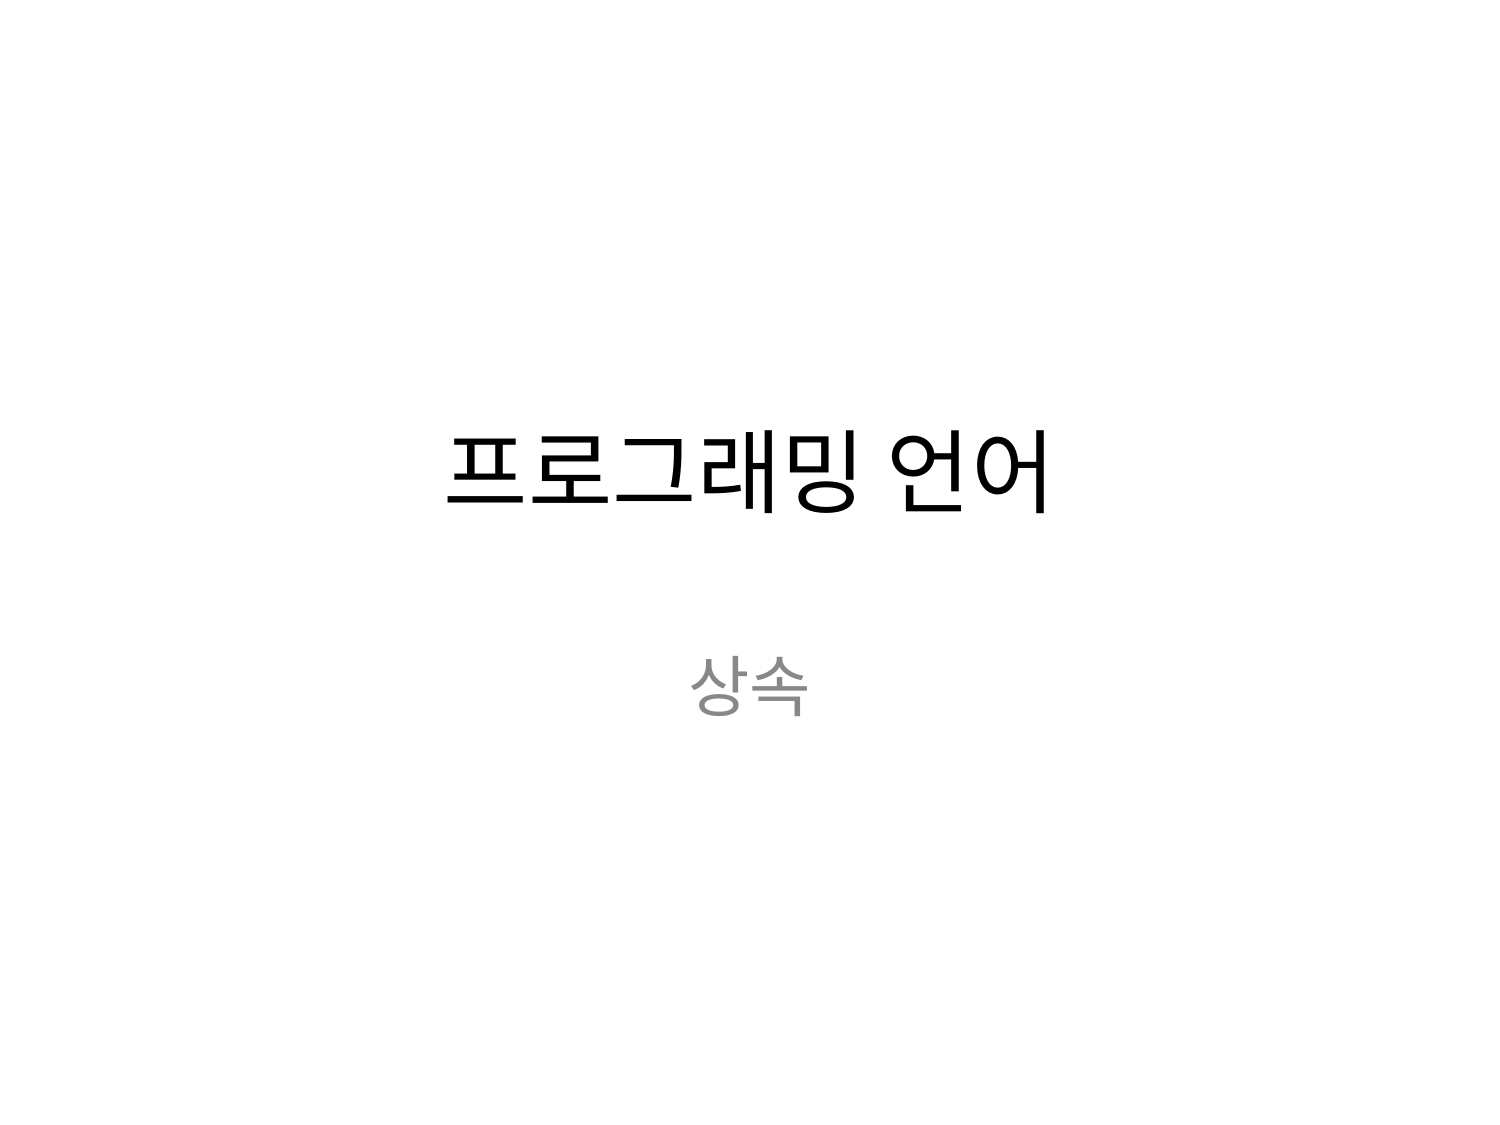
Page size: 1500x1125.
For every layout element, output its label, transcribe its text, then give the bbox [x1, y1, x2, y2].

title 프로그래밍 언어 [112, 349, 1388, 591]
subtitle 상속 [225, 637, 1275, 925]
